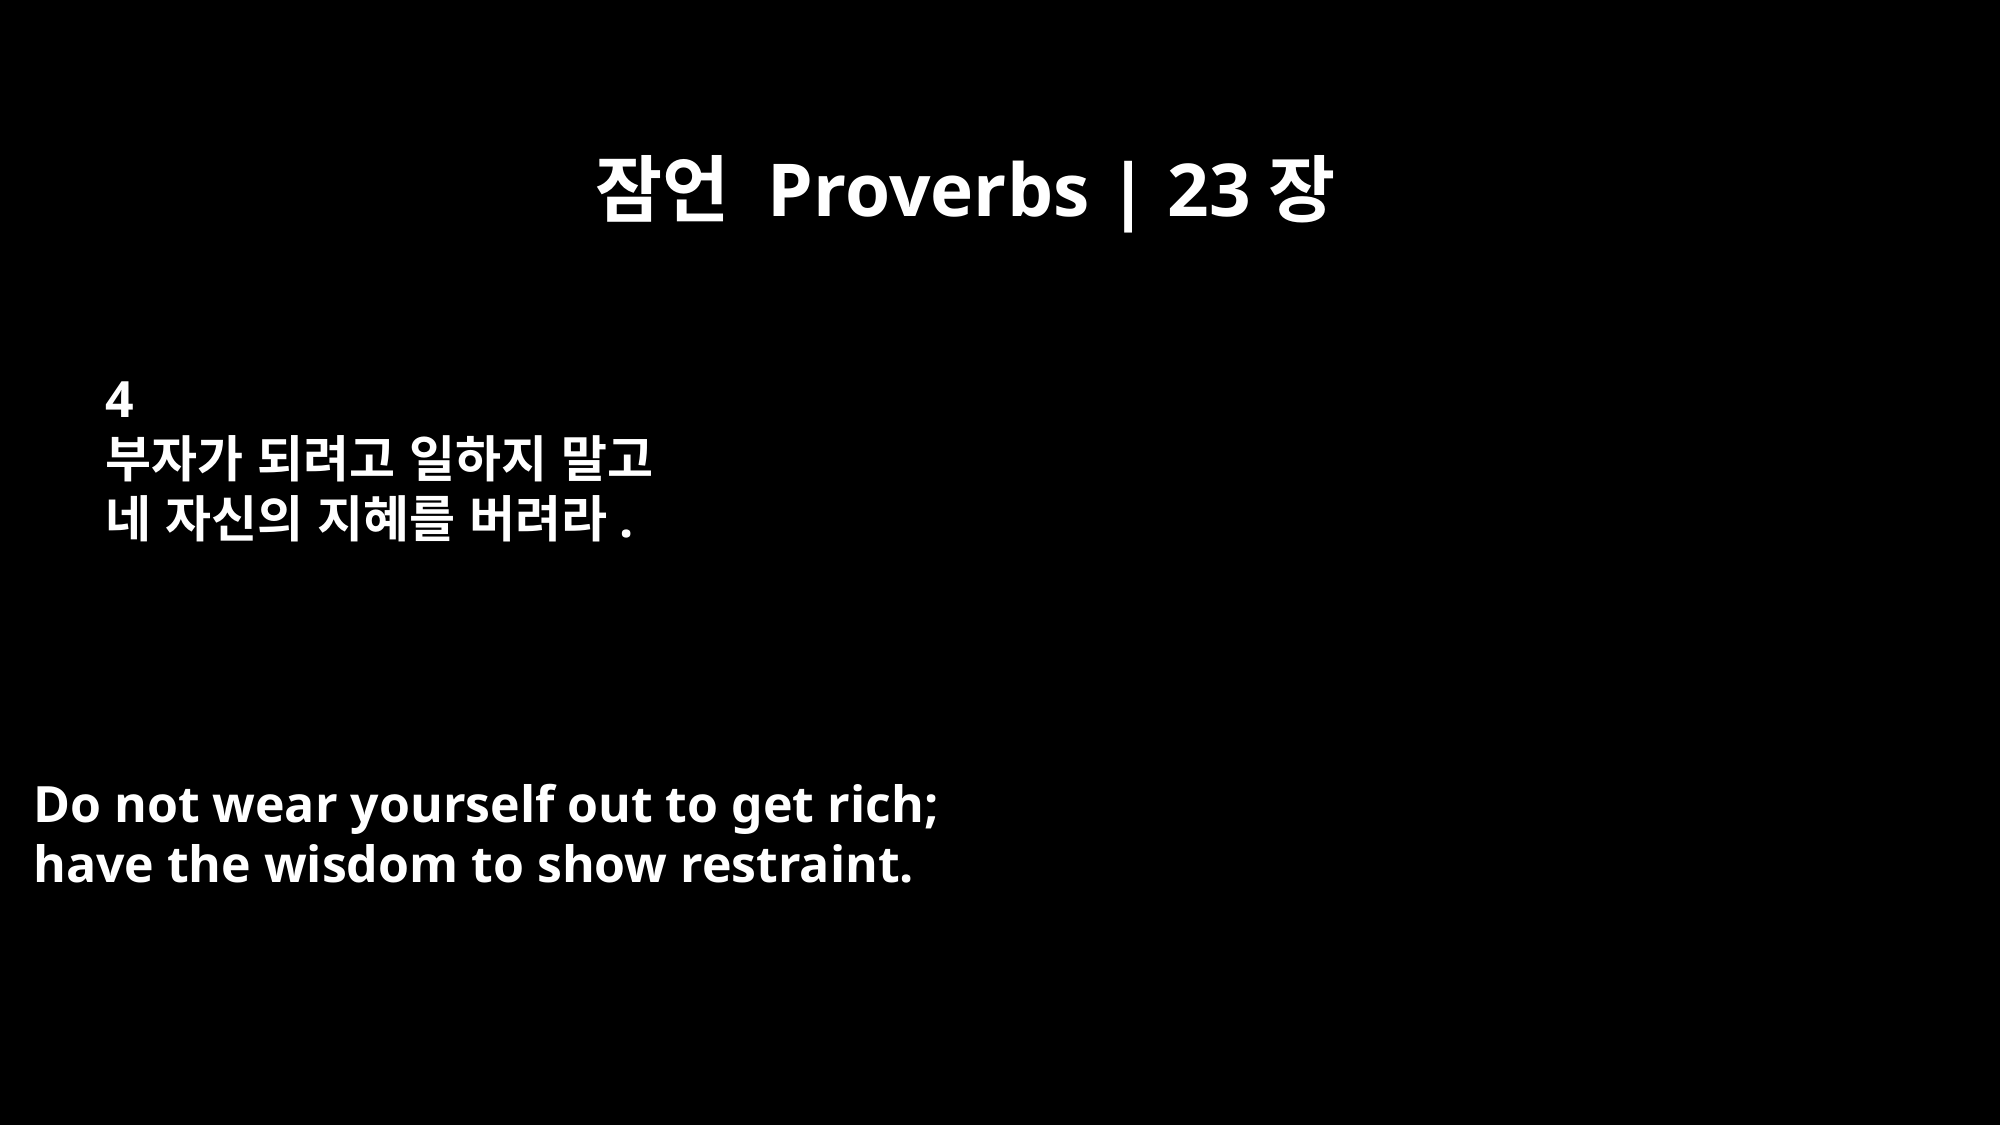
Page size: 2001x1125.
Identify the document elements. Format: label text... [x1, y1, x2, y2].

text_box Do not wear yourself out to get rich; have the wisdom to show restraint. [18, 764, 954, 900]
text_box 잠언 Proverbs | 23장 [580, 136, 1352, 239]
text_box 4 부자가 되려고 일하지 말고 네 자신의 지혜를 버려라. [90, 359, 669, 555]
